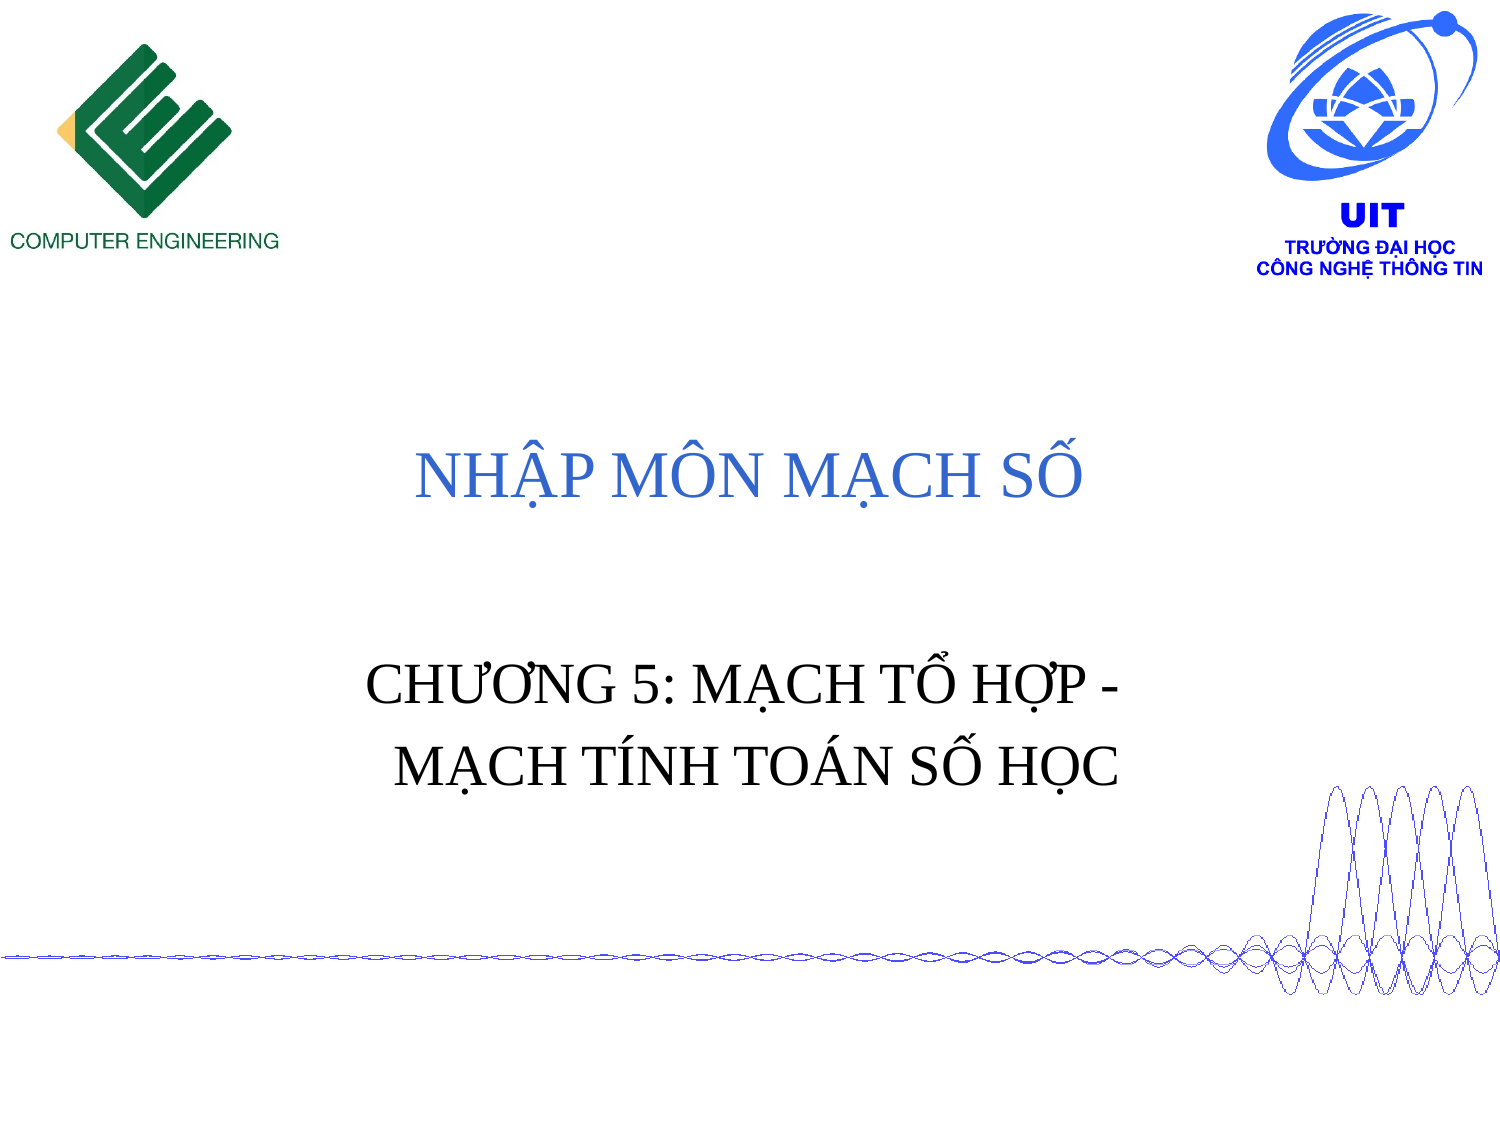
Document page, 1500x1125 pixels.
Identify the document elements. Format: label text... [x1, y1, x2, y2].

picture [1257, 11, 1482, 279]
title NHẬP MÔN MẠCH SỐ [111, 349, 1388, 592]
subtitle CHƯƠNG 5: MẠCH TỔ HỢP - MẠCH TÍNH TOÁN SỐ HỌC [224, 637, 1276, 926]
picture [0, 1, 289, 291]
text_box Độ trễ 3 cổng đối với C1 [0, 763, 1500, 1008]
